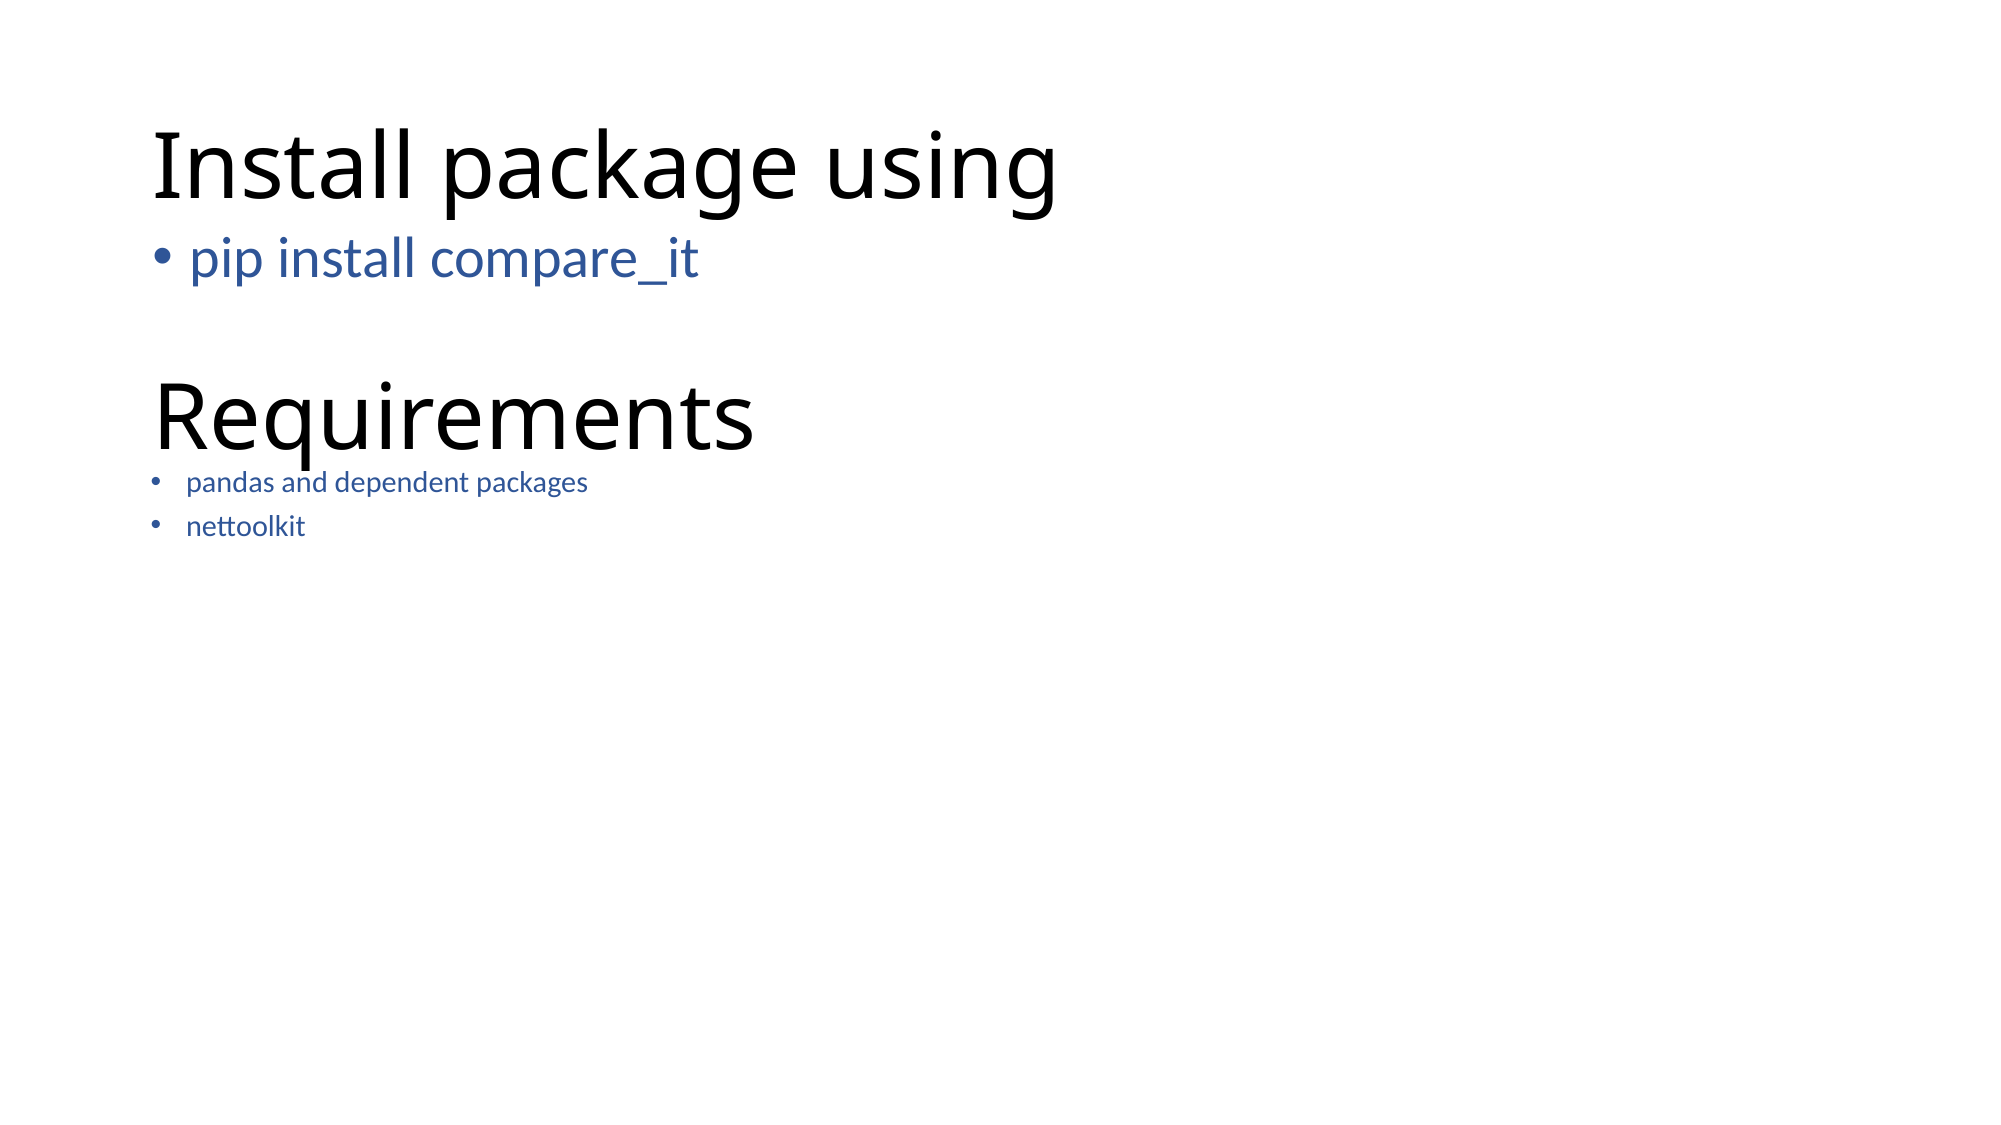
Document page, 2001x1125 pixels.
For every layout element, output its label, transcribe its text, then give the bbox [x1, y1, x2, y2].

title Install package using [137, 59, 1863, 219]
list pip install compare_it [137, 219, 1863, 310]
text_box pandas and dependent packages nettoolkit [135, 459, 1861, 551]
text_box Requirements [137, 310, 1863, 529]
